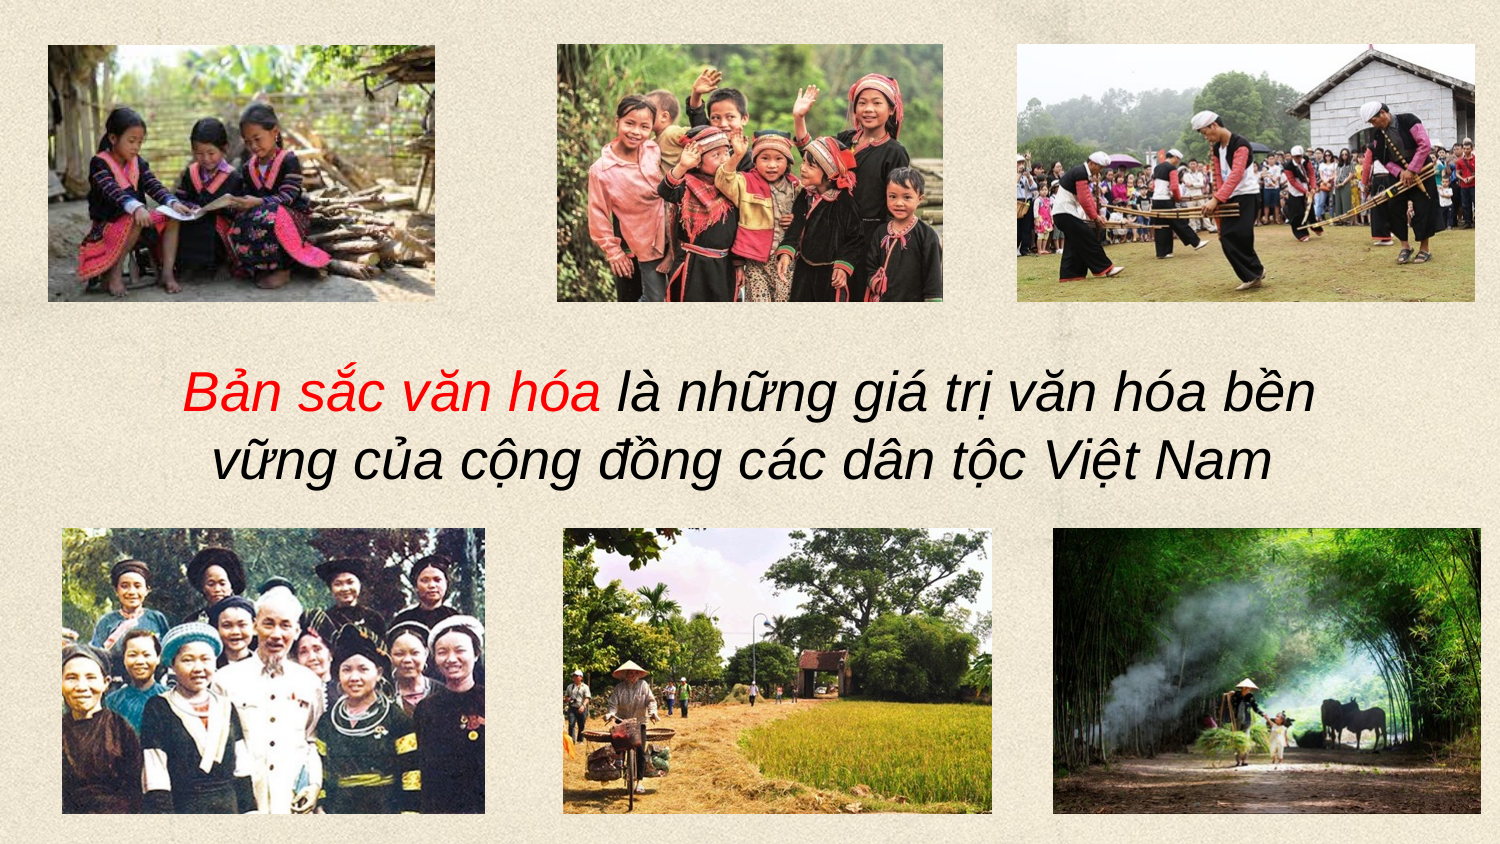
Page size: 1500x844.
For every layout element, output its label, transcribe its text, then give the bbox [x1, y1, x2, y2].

text_box Bản sắc văn hóa là những giá trị văn hóa bền vững của cộng đồng các dân tộc Việt Nam [141, 347, 1359, 498]
picture [0, 0, 1500, 844]
